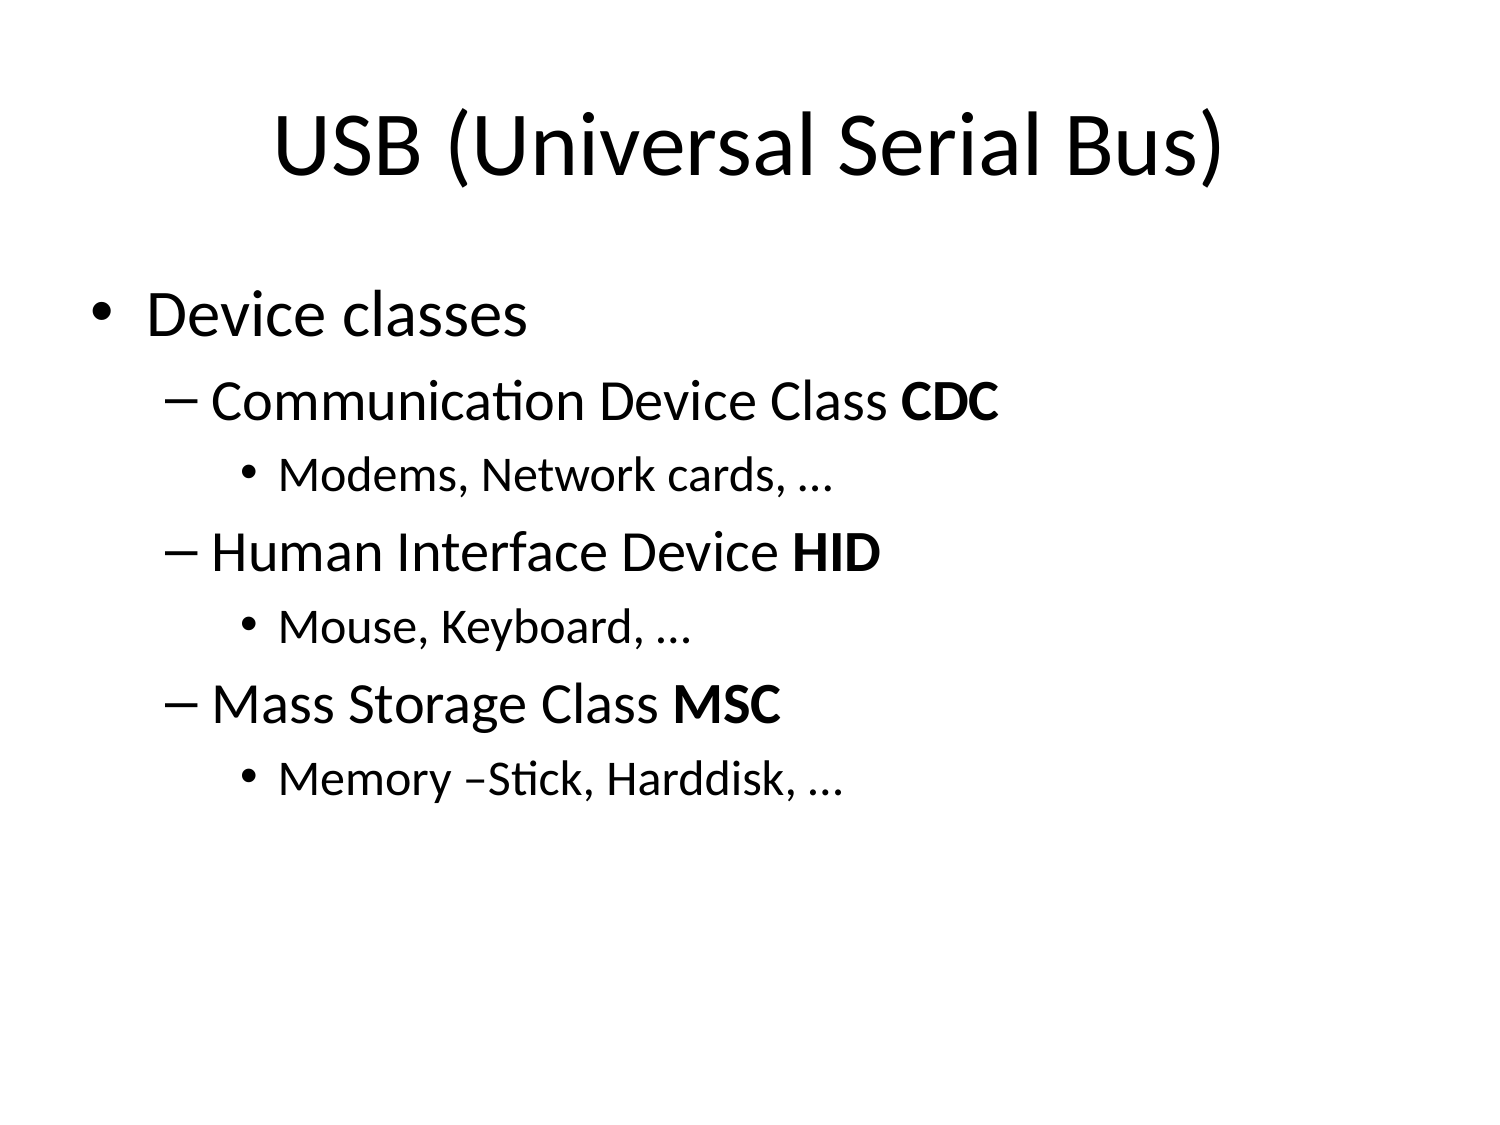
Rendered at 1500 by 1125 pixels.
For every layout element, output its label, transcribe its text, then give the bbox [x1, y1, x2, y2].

list Device classes Communication Device Class CDC Modems, Network cards, … Human Interface Device HID Mouse, Keyboard, … Mass Storage Class MSC Memory –Stick, Harddisk, … [75, 262, 1425, 1005]
title USB (Universal Serial Bus) [75, 45, 1425, 233]
